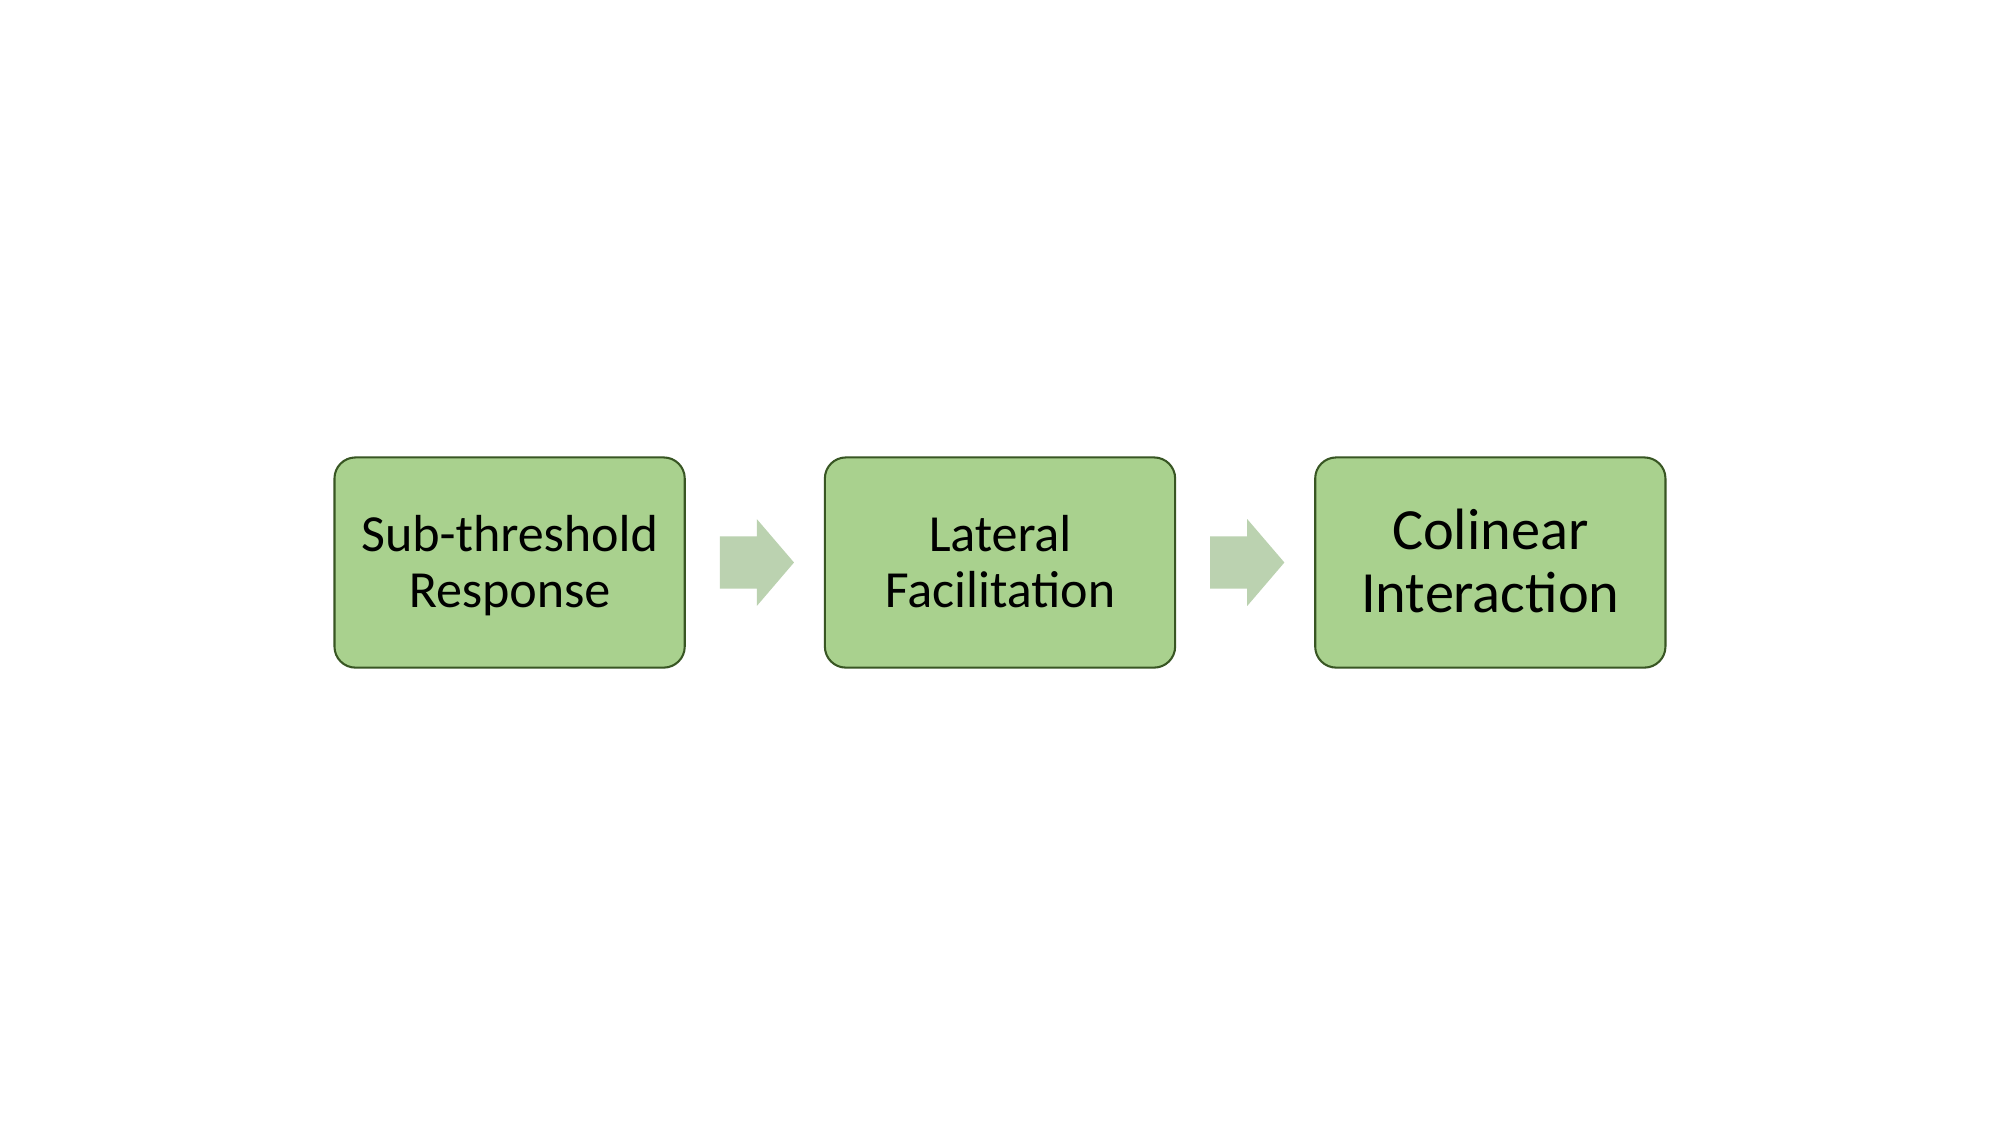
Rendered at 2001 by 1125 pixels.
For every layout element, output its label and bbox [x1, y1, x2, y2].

text_box [334, 457, 1666, 668]
